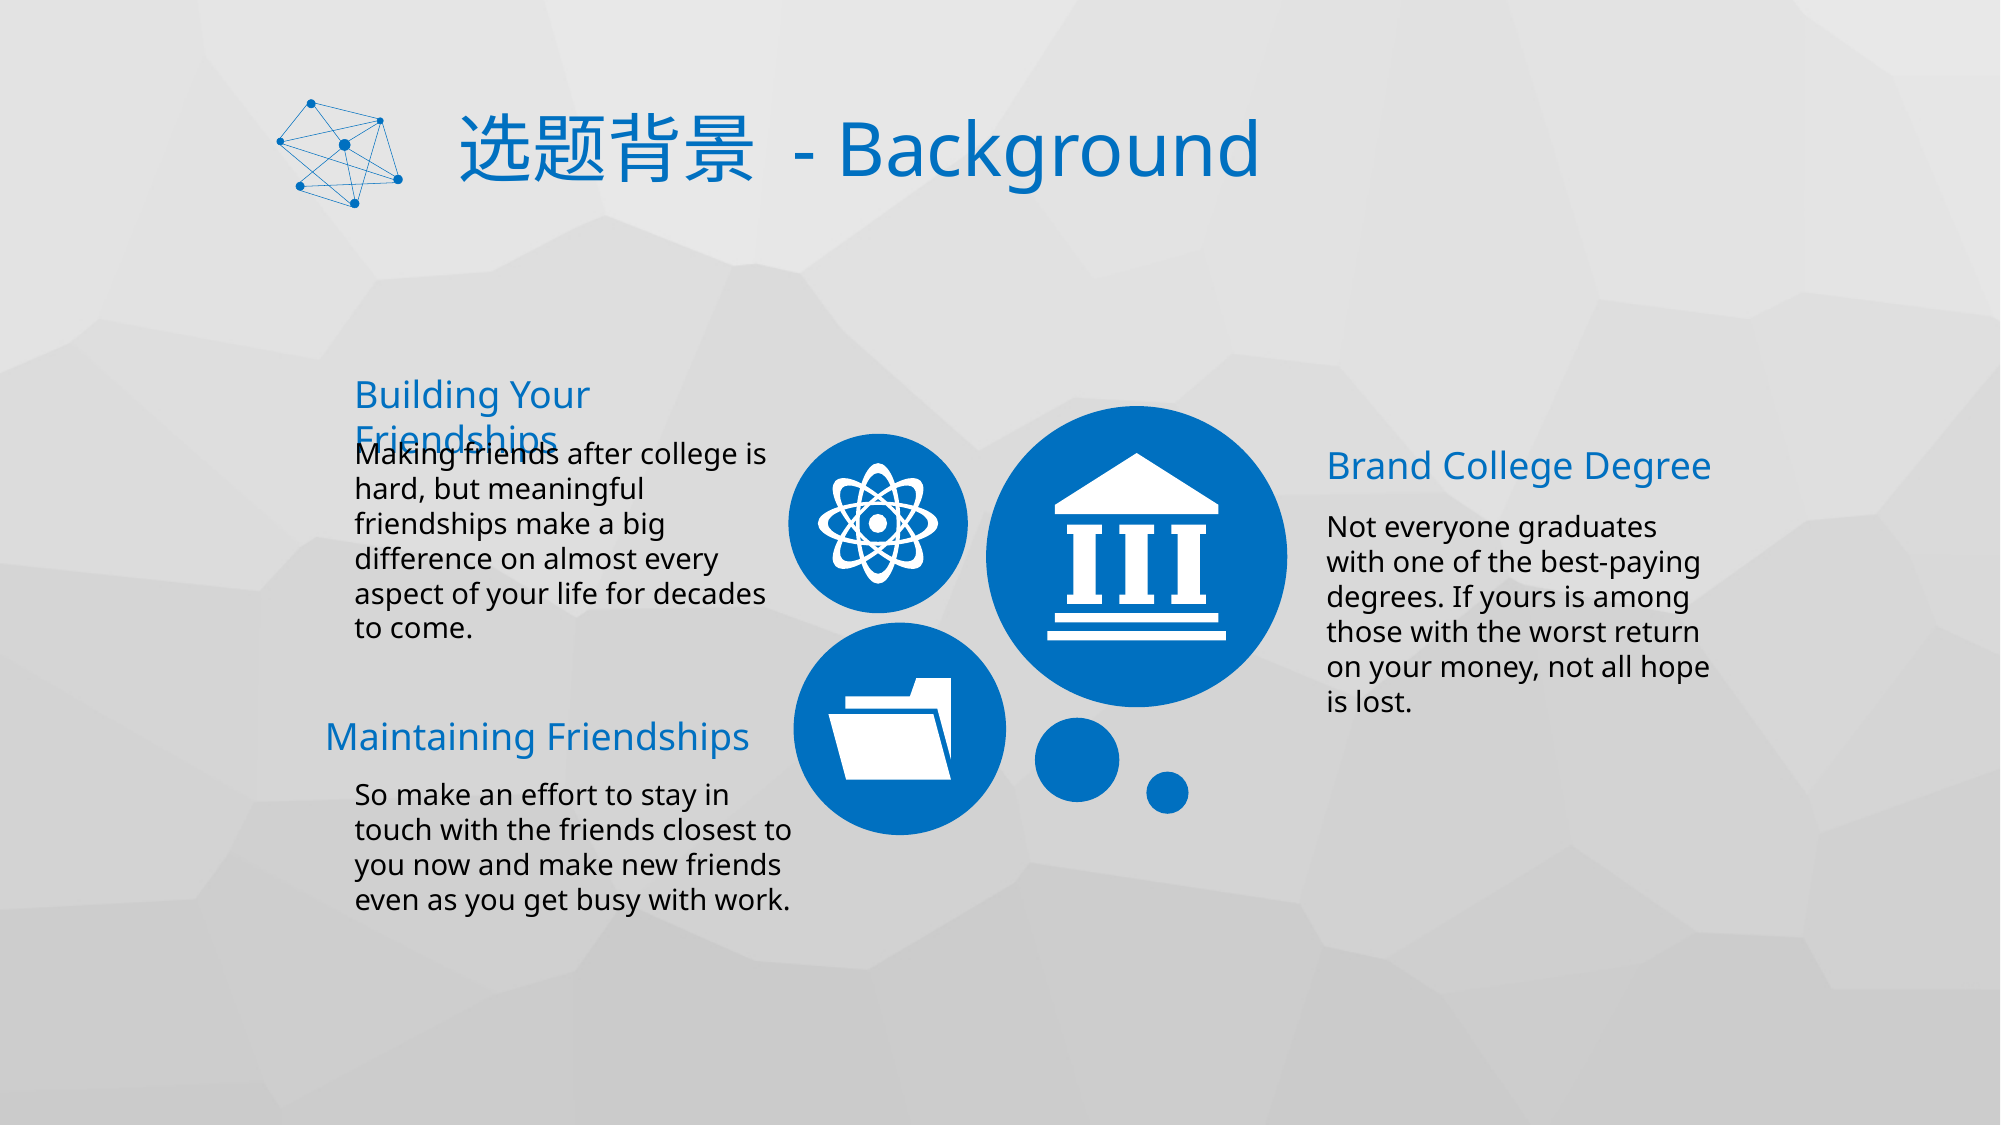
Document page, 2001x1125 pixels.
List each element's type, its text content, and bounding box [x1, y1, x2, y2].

text_box So make an effort to stay in touch with the friends closest to you now and make new friends even as you get busy with work. [339, 768, 824, 924]
title 选题背景 - Background [442, 87, 1633, 217]
text_box Not everyone graduates with one of the best-paying degrees. If yours is among those with the worst return on your money, not all hope is lost. [1311, 500, 1735, 726]
text_box Maintaining Friendships [310, 705, 766, 766]
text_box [793, 622, 1007, 836]
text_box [986, 406, 1288, 708]
text_box Building Your Friendships [339, 364, 817, 469]
picture [0, 0, 2001, 1125]
text_box Brand College Degree [1311, 435, 1756, 495]
text_box Making friends after college is hard, but meaningful friendships make a big difference on almost every aspect of your life for decades to come. [339, 427, 785, 653]
text_box [1145, 770, 1190, 815]
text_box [788, 433, 968, 614]
text_box [1033, 716, 1121, 804]
